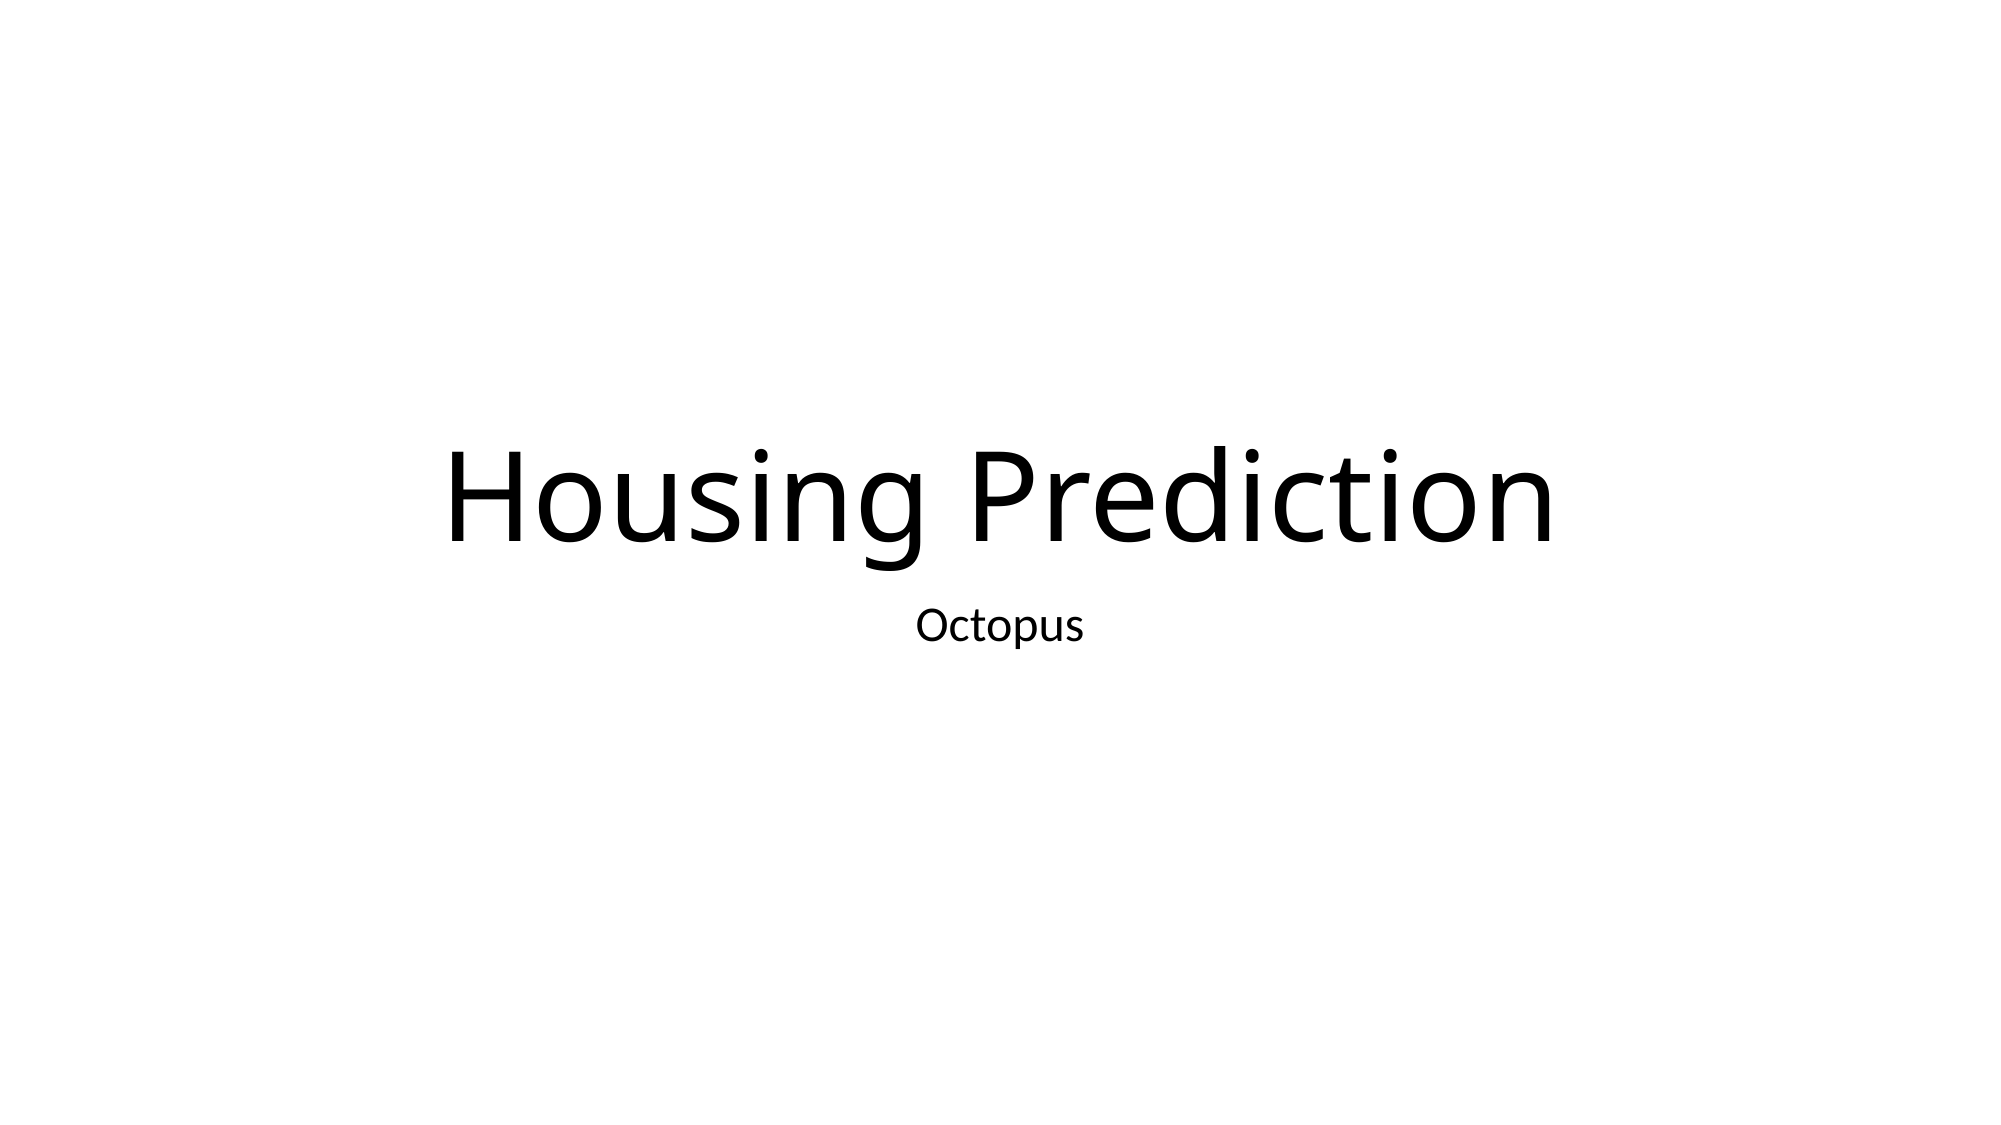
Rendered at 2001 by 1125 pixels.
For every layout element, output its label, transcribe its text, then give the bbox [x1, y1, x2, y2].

subtitle Octopus [249, 590, 1750, 863]
title Housing Prediction [249, 184, 1750, 576]
